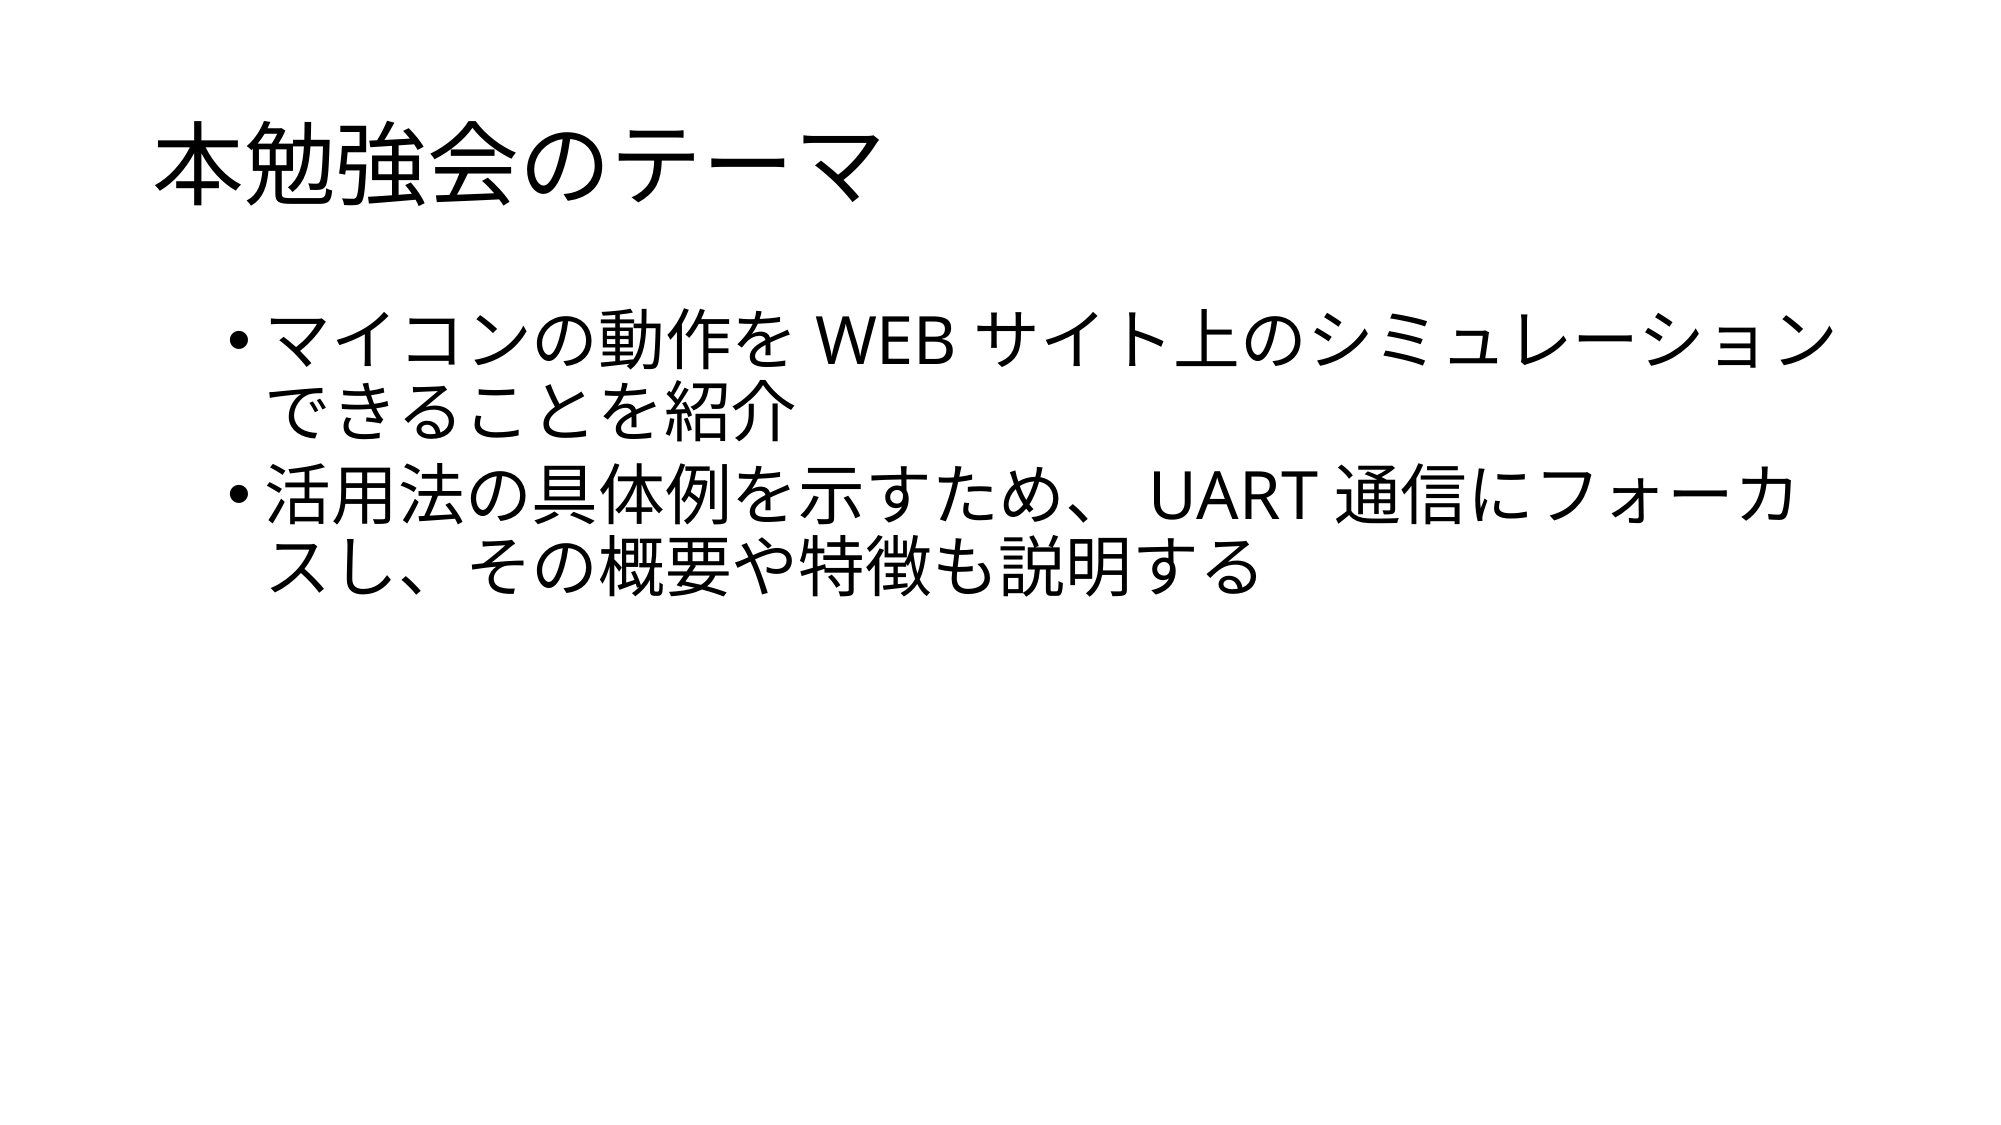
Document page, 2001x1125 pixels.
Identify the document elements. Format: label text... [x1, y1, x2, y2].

title 本勉強会のテーマ [137, 59, 1863, 278]
list マイコンの動作をWEBサイト上のシミュレーションできることを紹介 活用法の具体例を示すため、UART通信にフォーカスし、その概要や特徴も説明する [137, 299, 1863, 1014]
